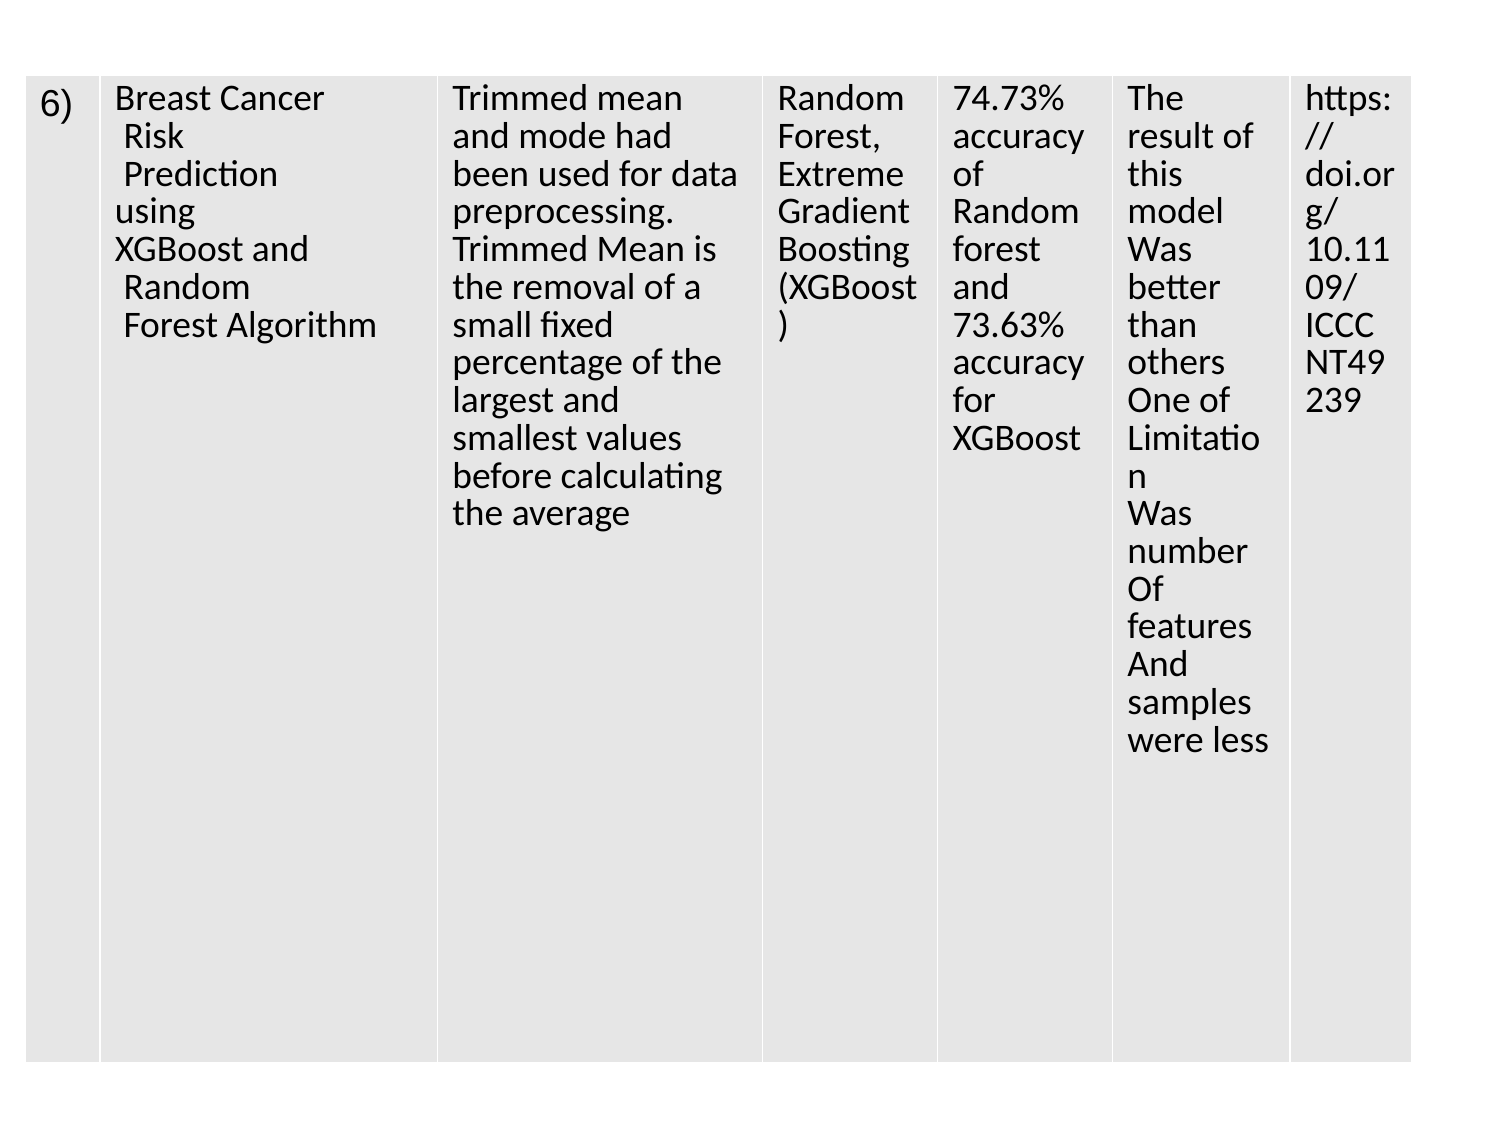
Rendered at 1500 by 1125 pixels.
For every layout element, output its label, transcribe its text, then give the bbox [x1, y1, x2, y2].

table_header 74.73% accuracy of Random forest and 73.63% accuracy for XGBoost [938, 76, 1112, 1062]
table_header Trimmed mean and mode had been used for data preprocessing. Trimmed Mean is the removal of a small fixed percentage of the largest and smallest values before calculating the average [438, 76, 762, 1062]
table_header https://doi.org/10.1109/ICCCNT49239 [1291, 76, 1411, 1062]
table_header Breast Cancer Risk Prediction using XGBoost and Random Forest Algorithm [101, 76, 437, 1062]
table_header The result of this model Was better than others One of Limitation Was number Of features And samples were less [1113, 76, 1289, 1062]
table_header 6) [26, 76, 99, 1062]
table_header Random Forest, Extreme Gradient Boosting (XGBoost) [763, 76, 937, 1062]
